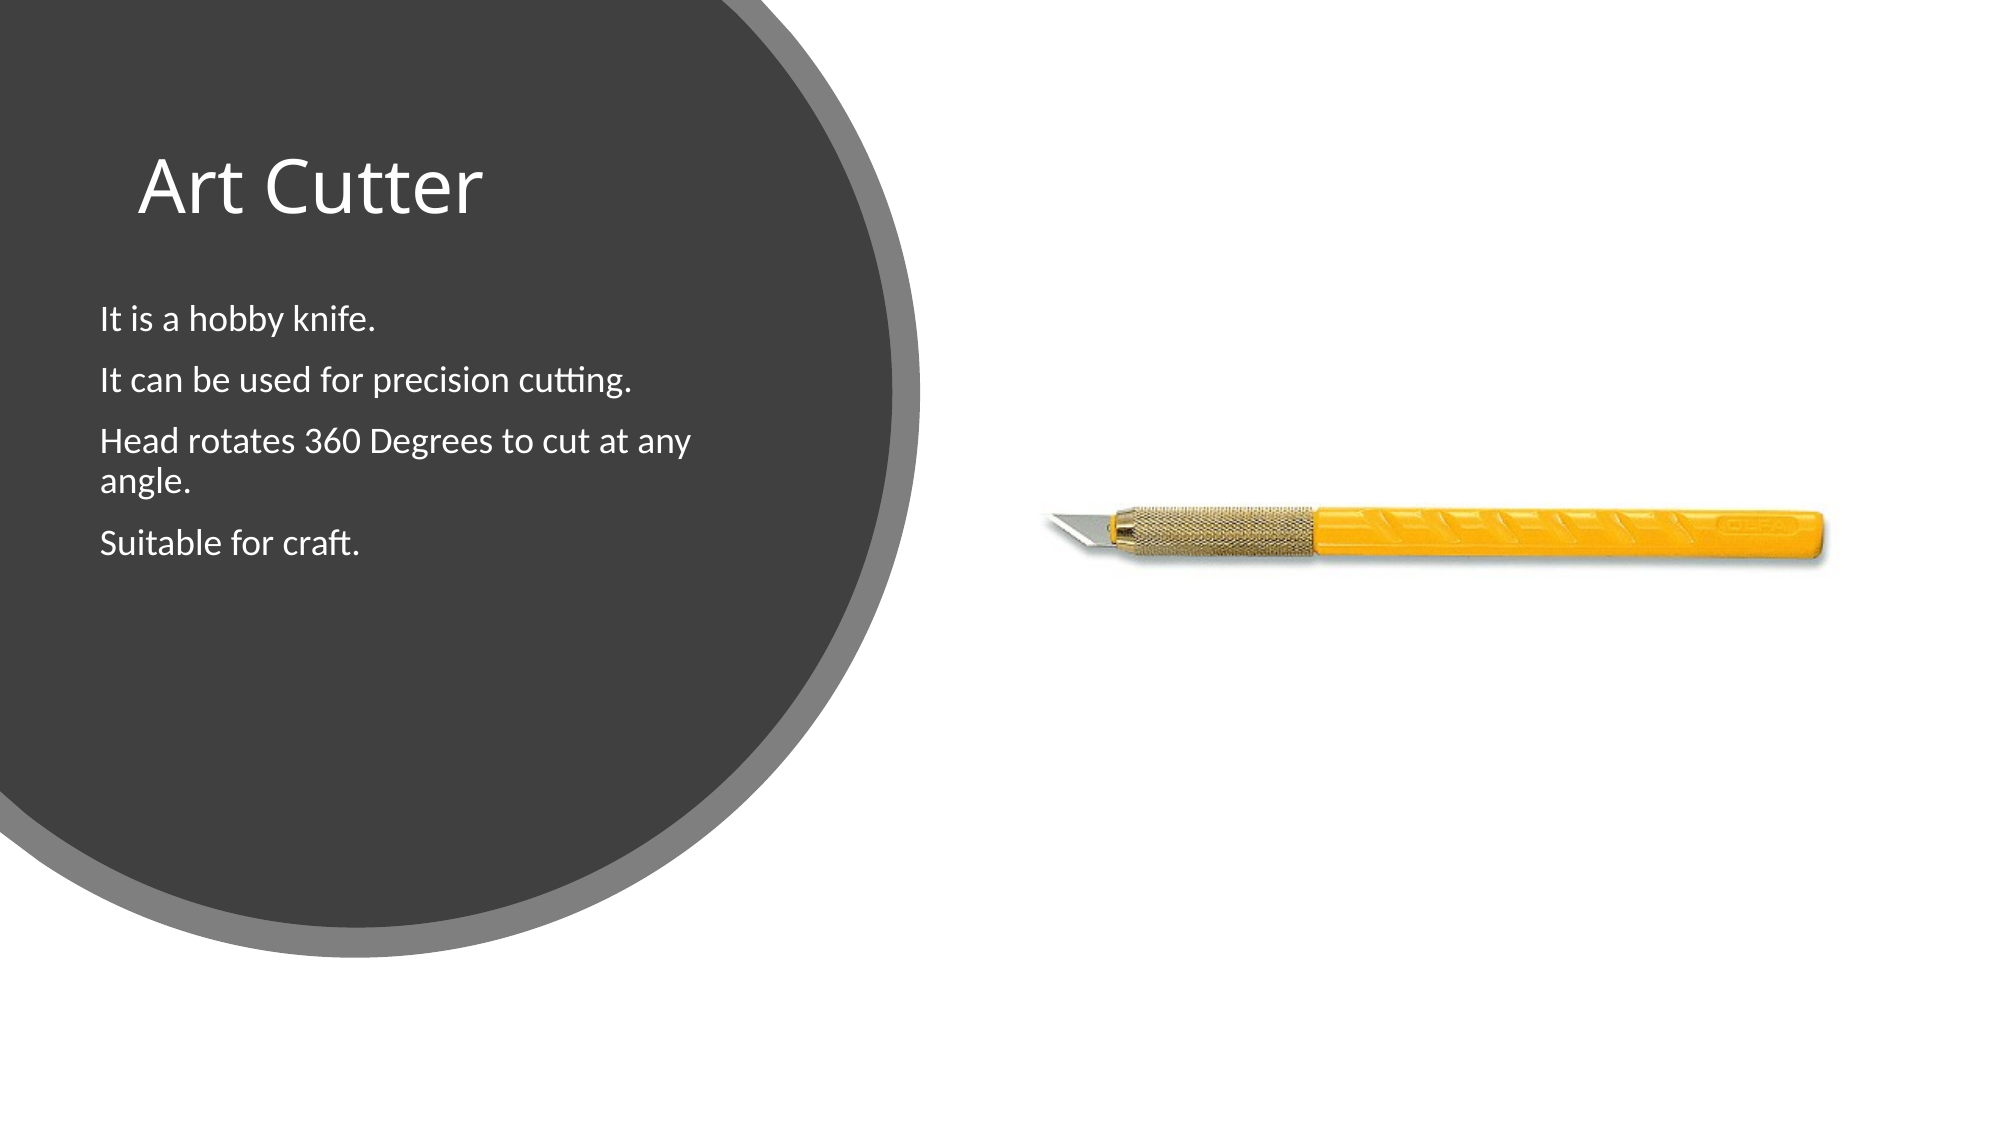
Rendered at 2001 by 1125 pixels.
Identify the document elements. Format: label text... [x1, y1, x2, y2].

list It is a hobby knife. It can be used for precision cutting. Head rotates 360 Degrees to cut at any angle. Suitable for craft. [85, 291, 752, 743]
text_box [0, 0, 894, 929]
text_box [0, 0, 922, 959]
title Art Cutter [123, 103, 790, 275]
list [990, 353, 1895, 724]
